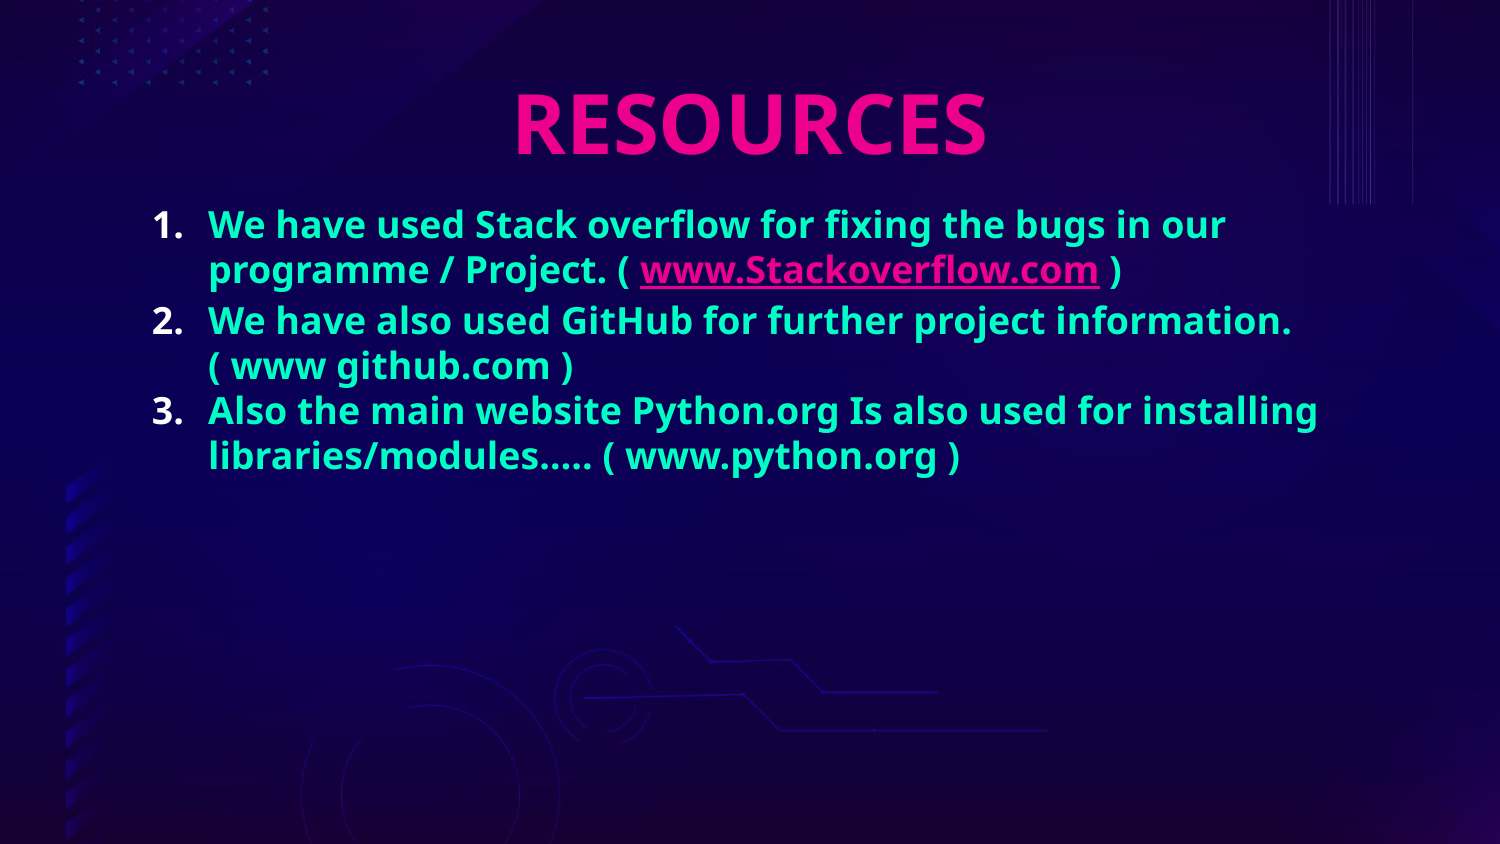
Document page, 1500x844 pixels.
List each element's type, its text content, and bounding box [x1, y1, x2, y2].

title RESOURCES [209, 56, 1291, 166]
picture [0, 0, 1500, 844]
subtitle We have used Stack overflow for fixing the bugs in our programme / Project. ( www.Stackoverflow.com ) We have also used GitHub for further project information. ( www github.com ) Also the main website Python.org Is also used for installing libraries/modules….. ( www.python.org ) [118, 185, 1382, 727]
